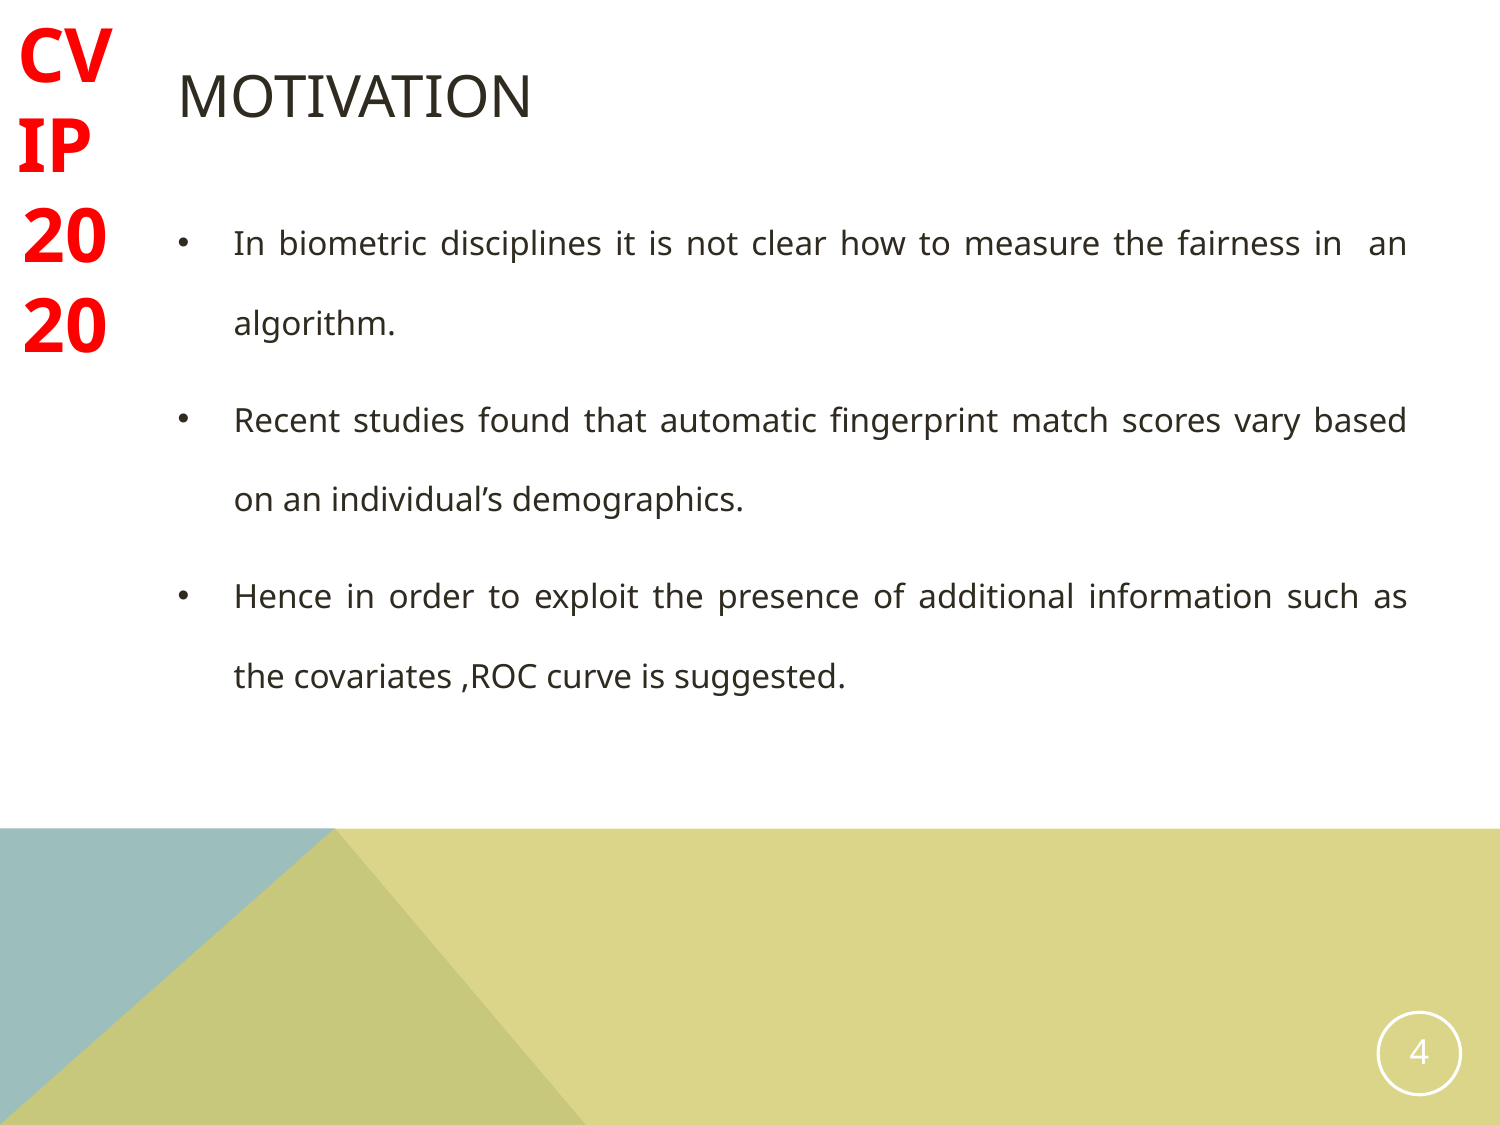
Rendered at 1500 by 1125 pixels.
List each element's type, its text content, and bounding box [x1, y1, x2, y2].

slide_number 4 [1376, 1010, 1463, 1097]
title Motivation [162, 0, 1425, 174]
text_box CVIP 2020 [0, 0, 131, 375]
list In biometric disciplines it is not clear how to measure the fairness in an algorithm. Recent studies found that automatic fingerprint match scores vary based on an individual’s demographics. Hence in order to exploit the presence of additional information such as the covariates ,ROC curve is suggested. [162, 174, 1425, 1100]
